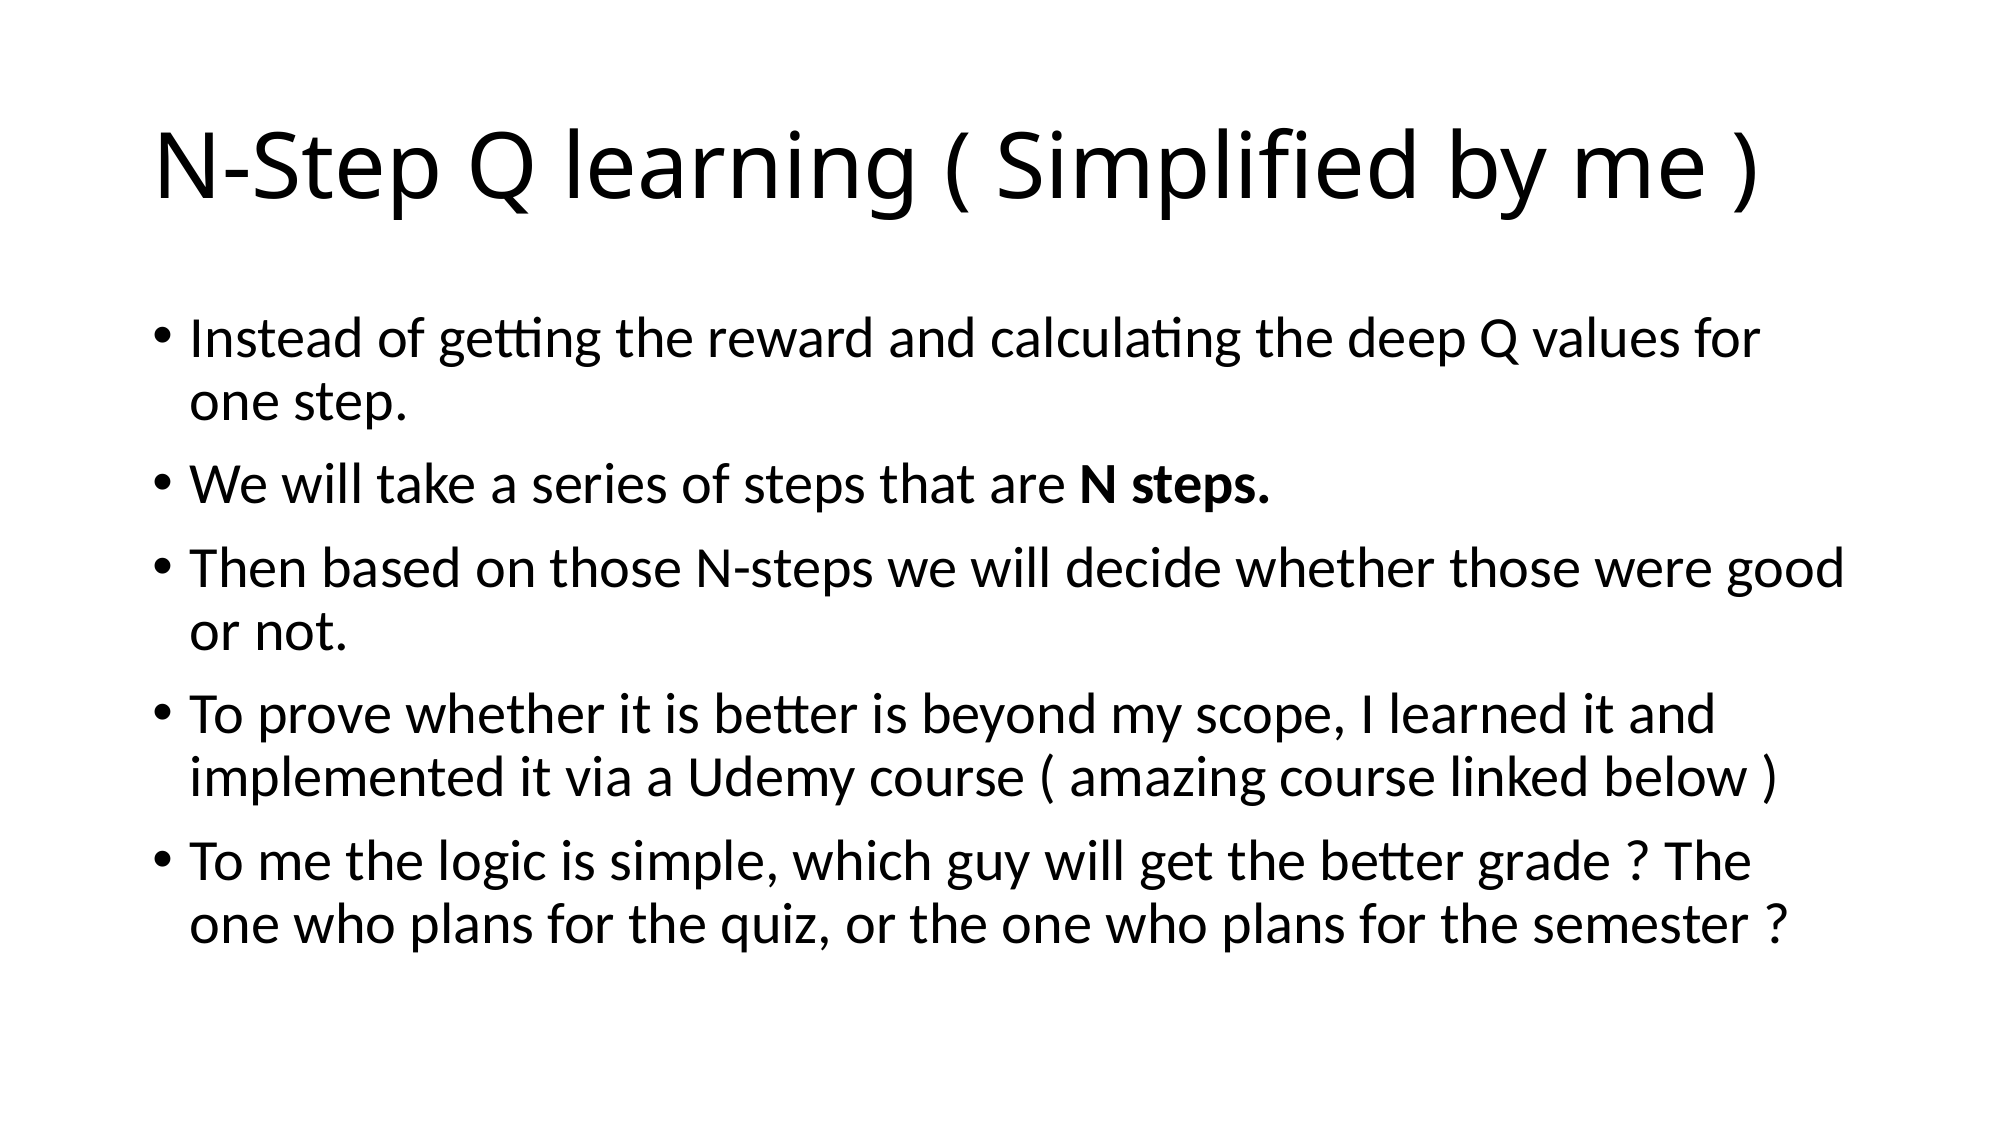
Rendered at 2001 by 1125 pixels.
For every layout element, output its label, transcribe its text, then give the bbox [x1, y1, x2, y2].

list Instead of getting the reward and calculating the deep Q values for one step. We will take a series of steps that are N steps. Then based on those N-steps we will decide whether those were good or not. To prove whether it is better is beyond my scope, I learned it and implemented it via a Udemy course ( amazing course linked below ) To me the logic is simple, which guy will get the better grade ? The one who plans for the quiz, or the one who plans for the semester ? [137, 299, 1863, 1014]
title N-Step Q learning ( Simplified by me ) [137, 59, 1863, 278]
